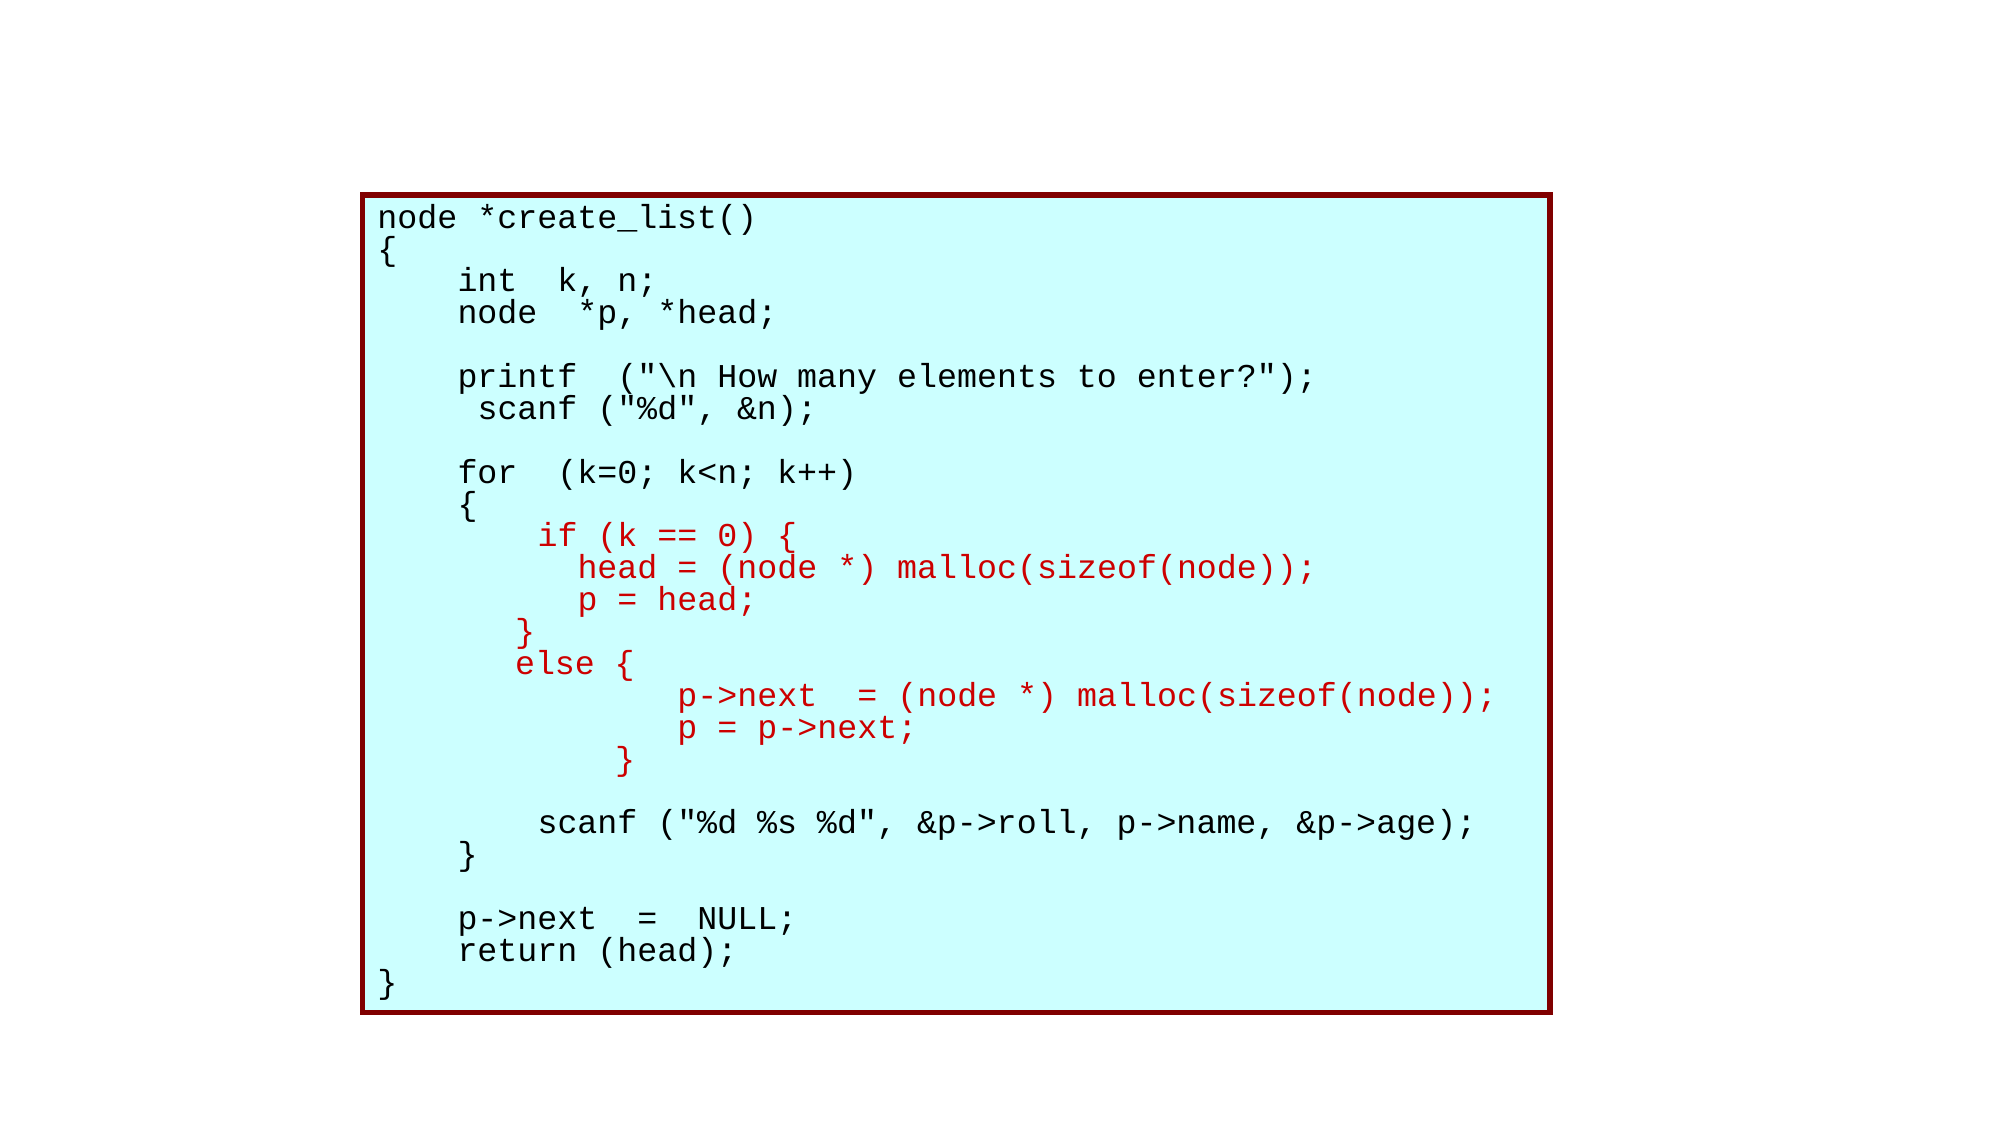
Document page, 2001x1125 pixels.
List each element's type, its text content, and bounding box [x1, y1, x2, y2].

list node *create_list() { int k, n; node *p, *head; printf ("\n How many elements to enter?"); scanf ("%d", &n); for (k=0; k<n; k++) { if (k == 0) { head = (node *) malloc(sizeof(node)); p = head; } else { p->next = (node *) malloc(sizeof(node)); p = p->next; } scanf ("%d %s %d", &p->roll, p->name, &p->age); } p->next = NULL; return (head); } [362, 195, 1550, 1013]
